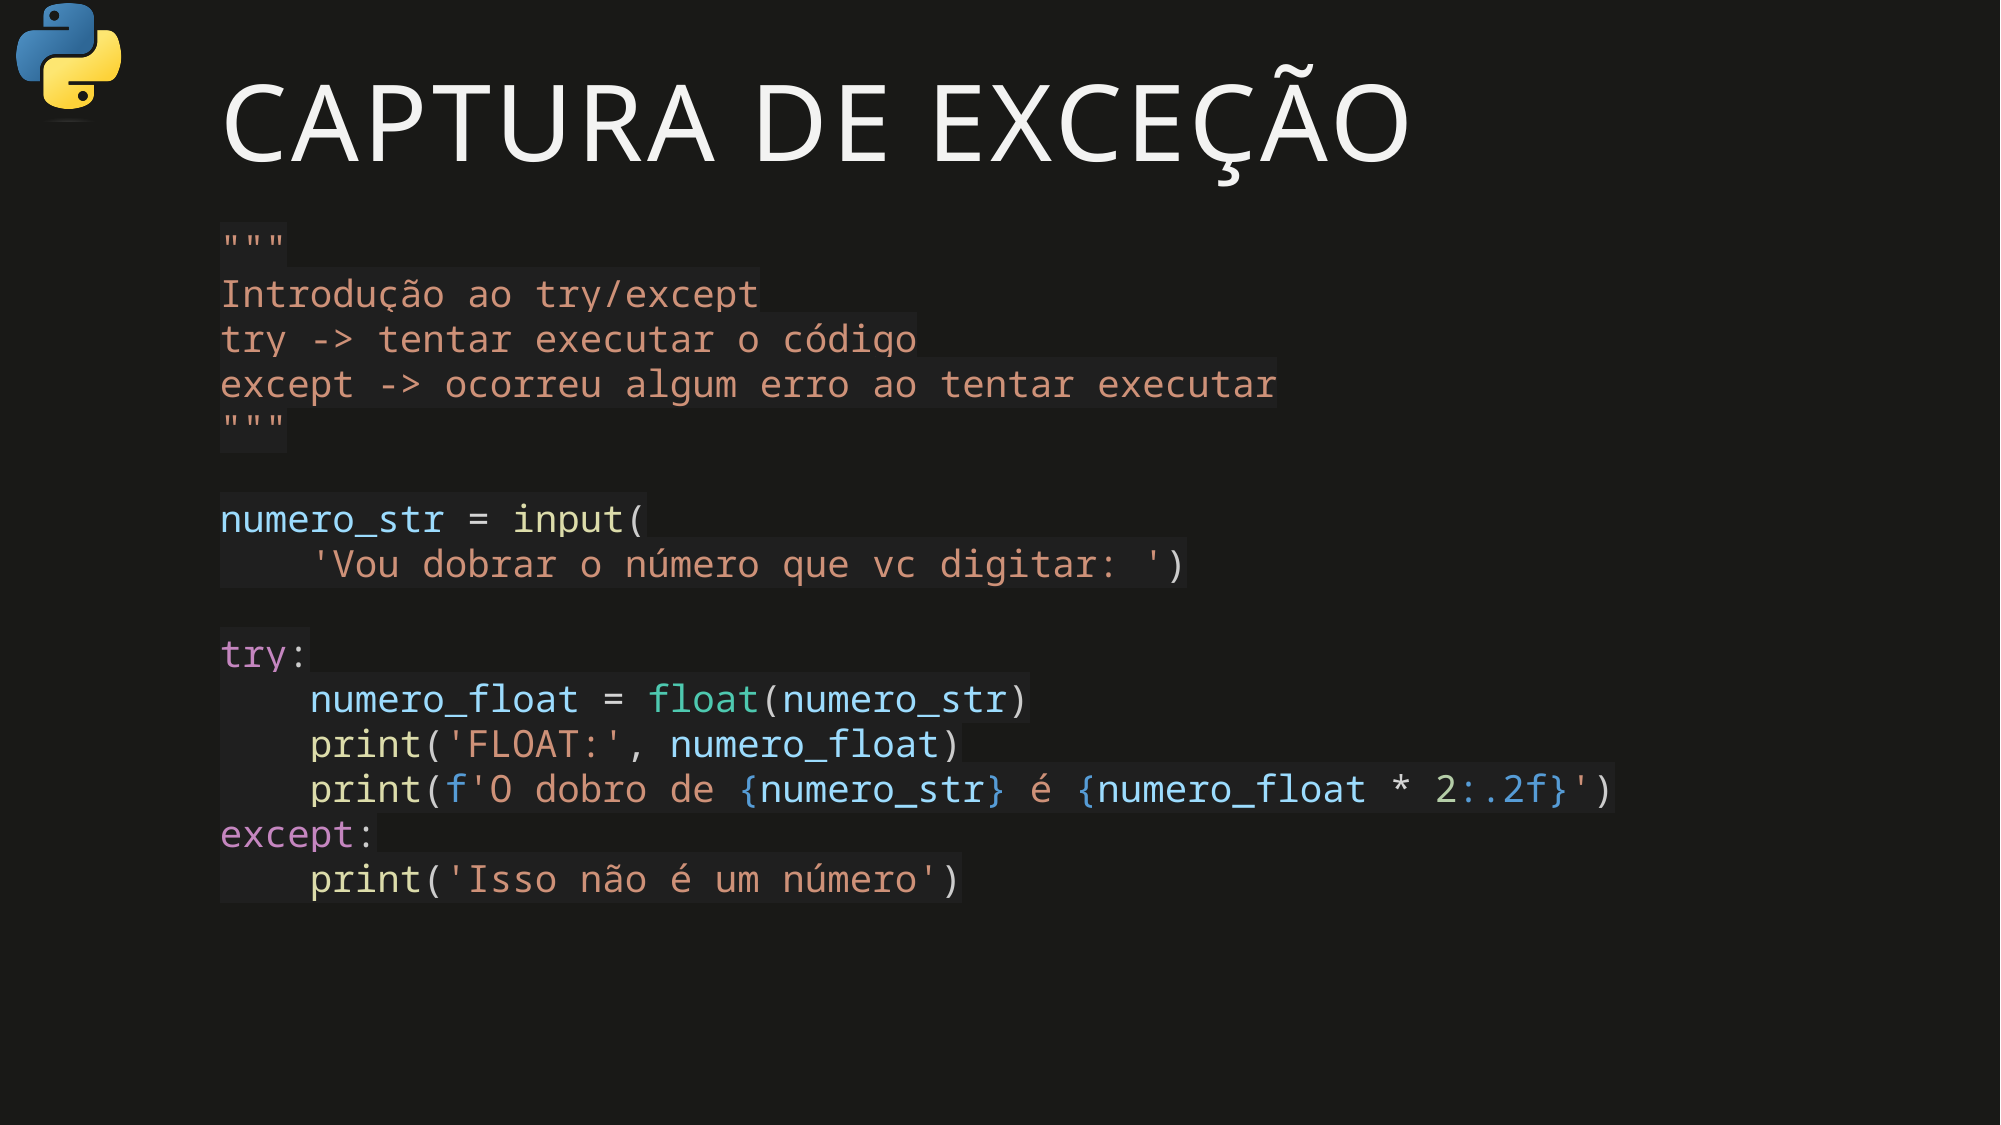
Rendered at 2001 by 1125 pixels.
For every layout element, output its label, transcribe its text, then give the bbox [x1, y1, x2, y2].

text_box """ Introdução ao try/except try -> tentar executar o código except -> ocorreu algum erro ao tentar executar """ numero_str = input( 'Vou dobrar o número que vc digitar: ') try: numero_float = float(numero_str) print('FLOAT:', numero_float) print(f'O dobro de {numero_str} é {numero_float * 2:.2f}') except: print('Isso não é um número') [205, 217, 1814, 997]
picture [16, 3, 125, 123]
title Captura de exceção [205, 62, 1875, 308]
